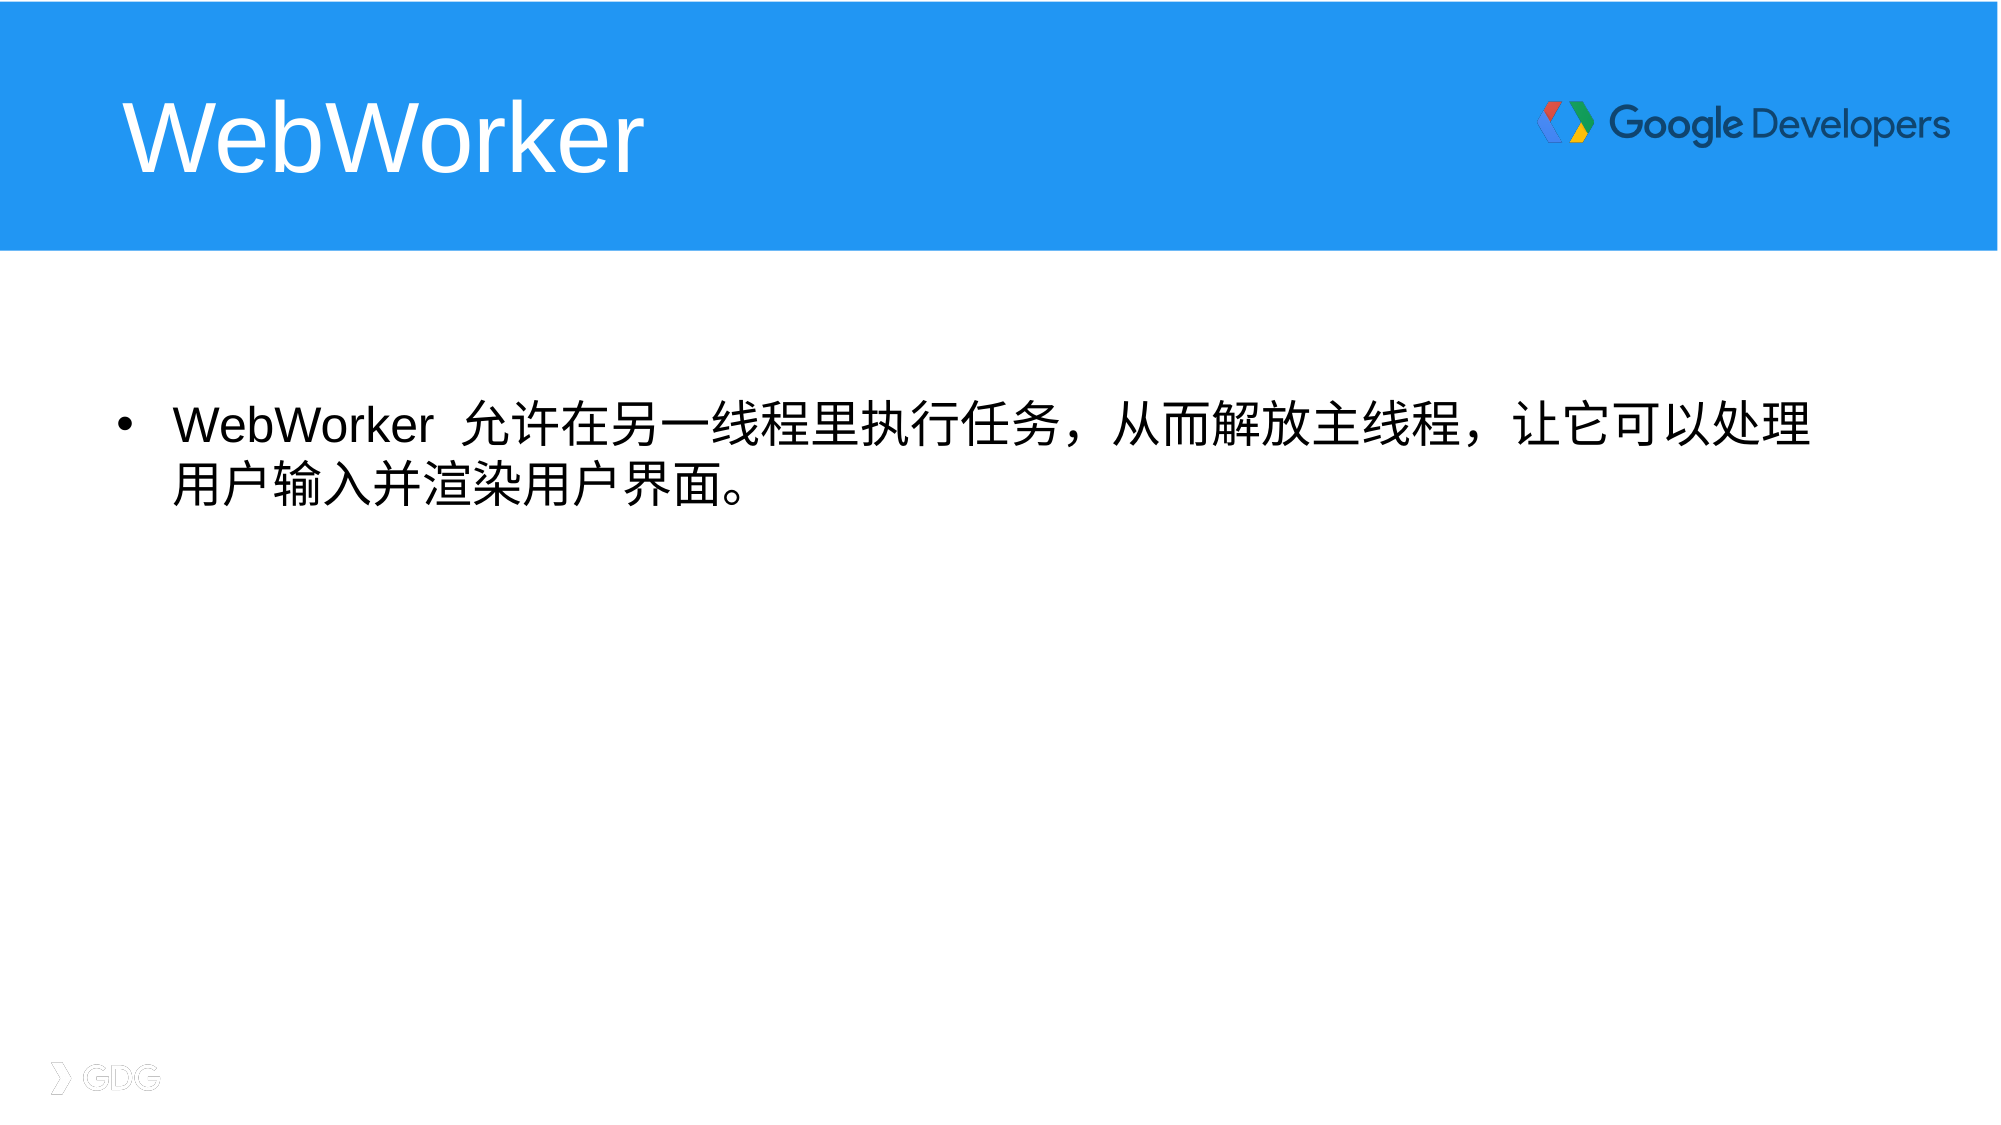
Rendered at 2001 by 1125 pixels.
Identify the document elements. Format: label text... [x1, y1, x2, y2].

picture [41, 1051, 178, 1104]
text_box WebWorker 允许在另一线程里执行任务，从而解放主线程，让它可以处理用户输入并渲染用户界面。 [101, 385, 1872, 520]
picture [1872, 50, 1991, 194]
title WebWorker [102, 22, 1872, 213]
